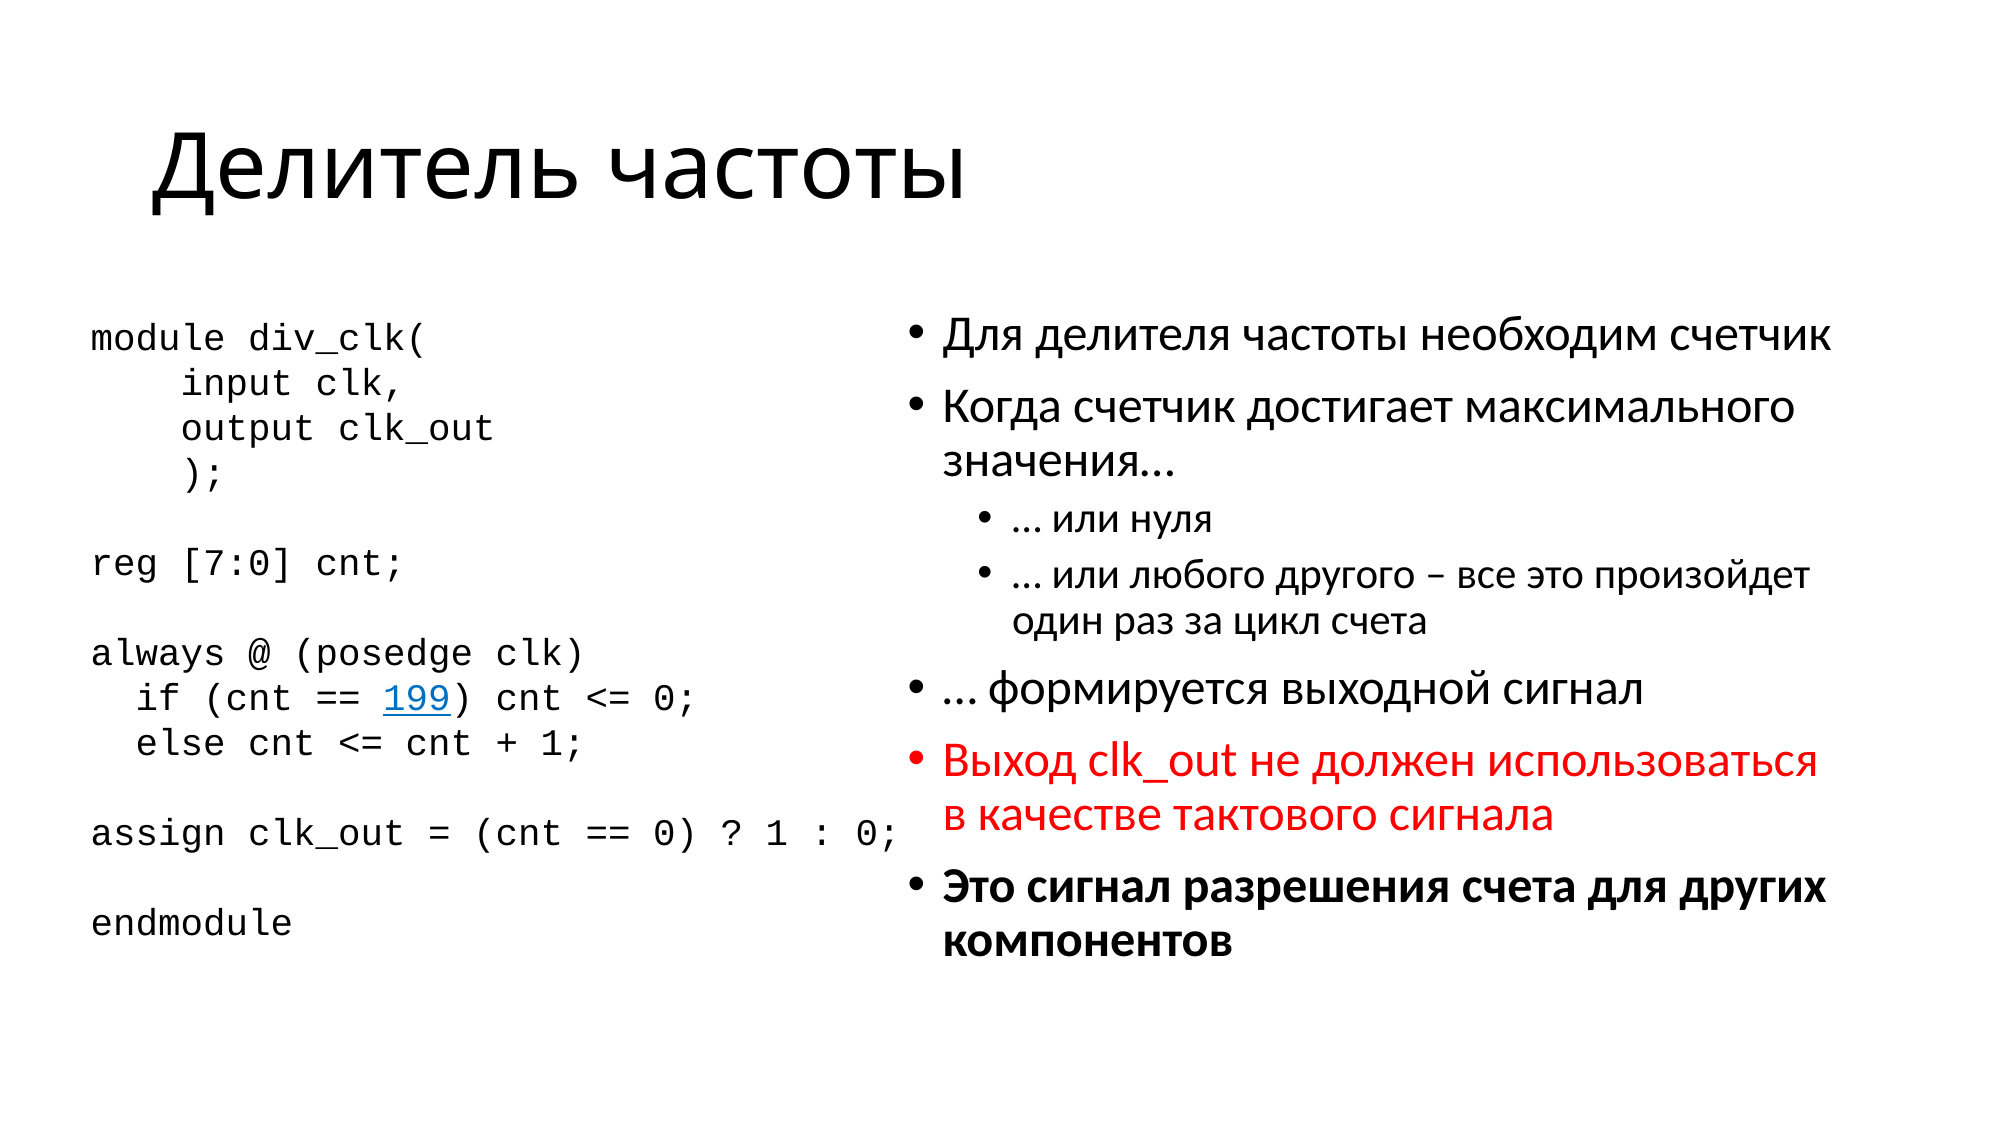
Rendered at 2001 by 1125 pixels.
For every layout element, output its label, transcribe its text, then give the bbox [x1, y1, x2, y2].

text_box module div_clk( input clk, output clk_out ); reg [7:0] cnt; always @ (posedge clk) if (cnt == 199) cnt <= 0; else cnt <= cnt + 1; assign clk_out = (cnt == 0) ? 1 : 0; endmodule [75, 305, 1076, 951]
list Для делителя частоты необходим счетчик Когда счетчик достигает максимального значения… … или нуля … или любого другого – все это произойдет один раз за цикл счета … формируется выходной сигнал Выход clk_out не должен использоваться в качестве тактового сигнала Это сигнал разрешения счета для других компонентов [892, 299, 1863, 1014]
title Делитель частоты [137, 59, 1863, 278]
